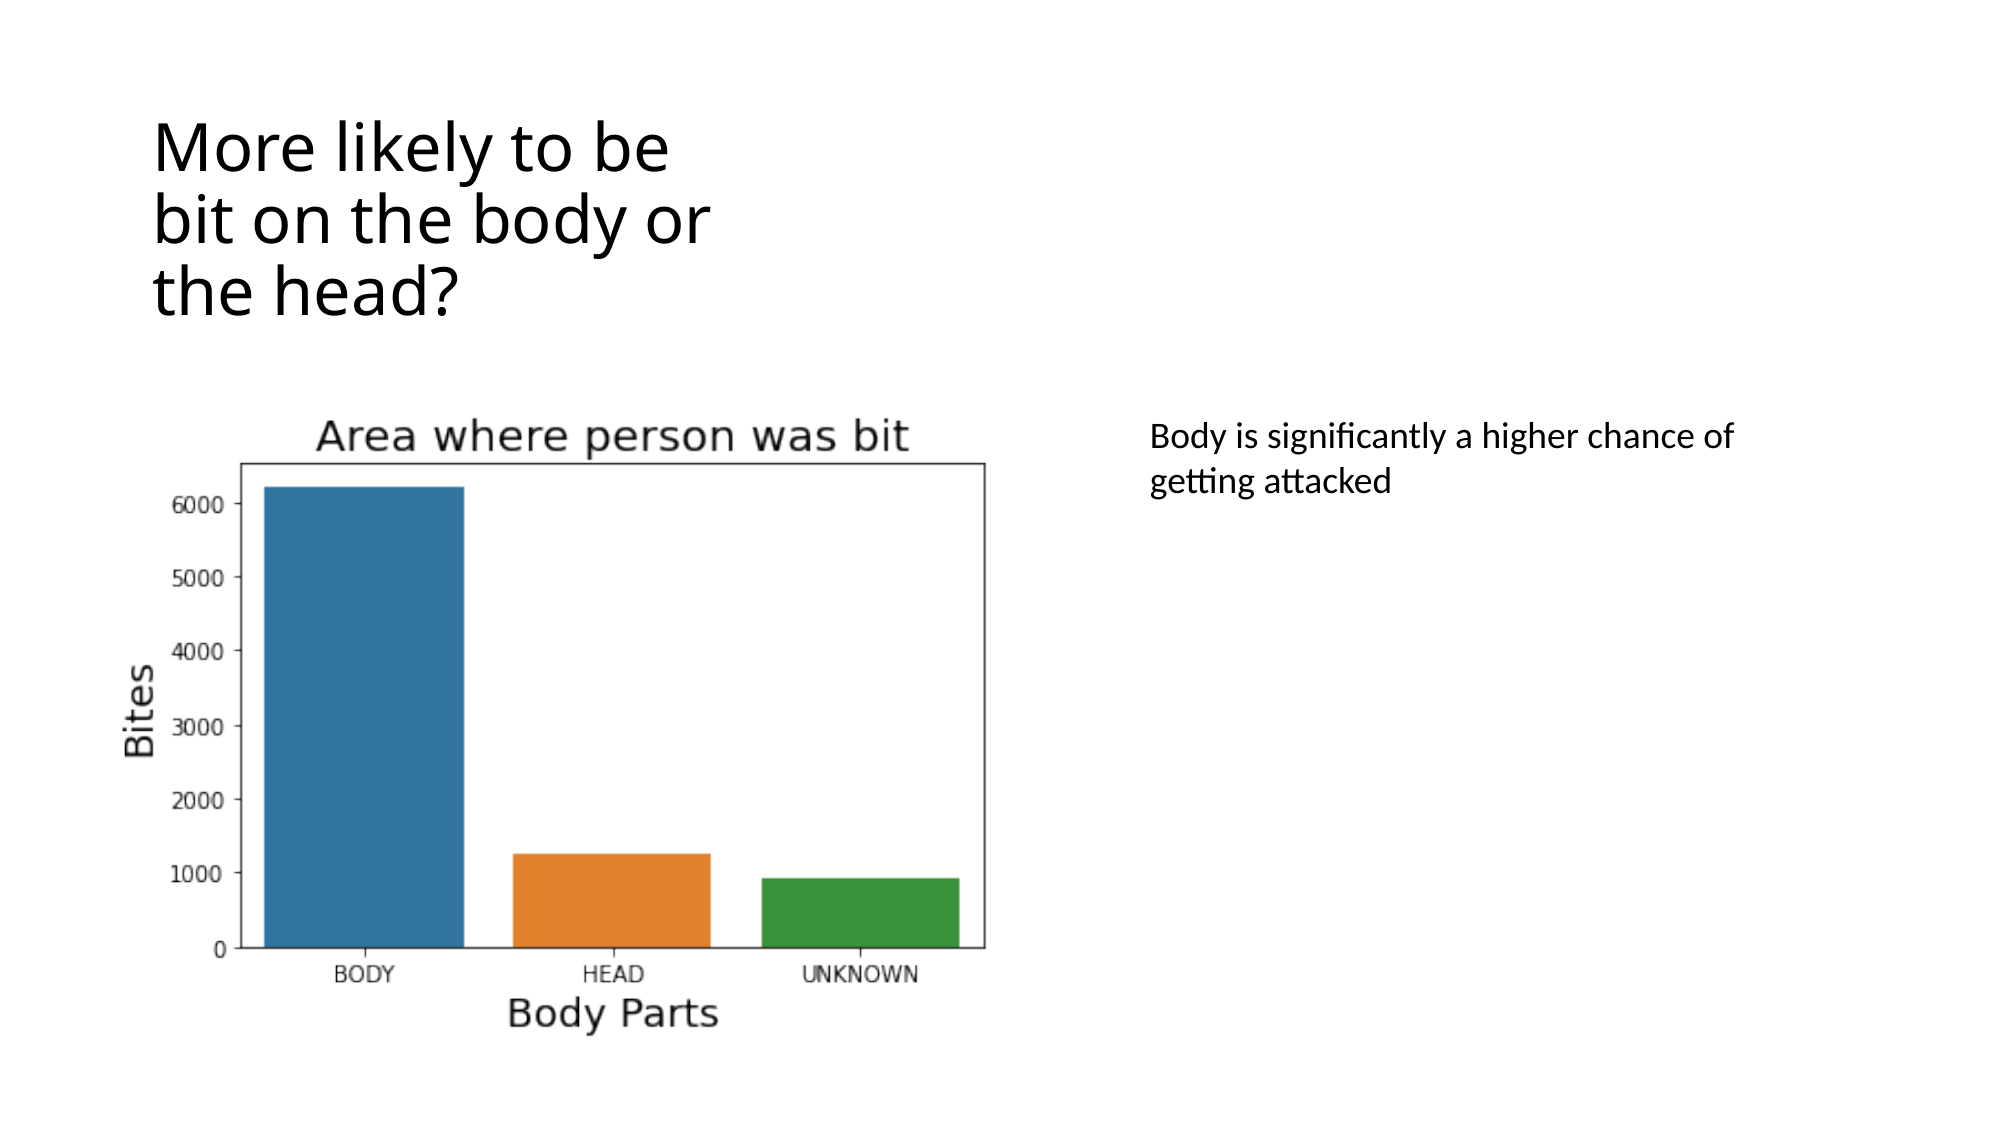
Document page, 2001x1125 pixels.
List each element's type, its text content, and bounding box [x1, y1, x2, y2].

text_box Body is significantly a higher chance of getting attacked [1135, 403, 1754, 509]
picture [105, 403, 1000, 1050]
title More likely to be bit on the body or the head? [137, 75, 783, 338]
